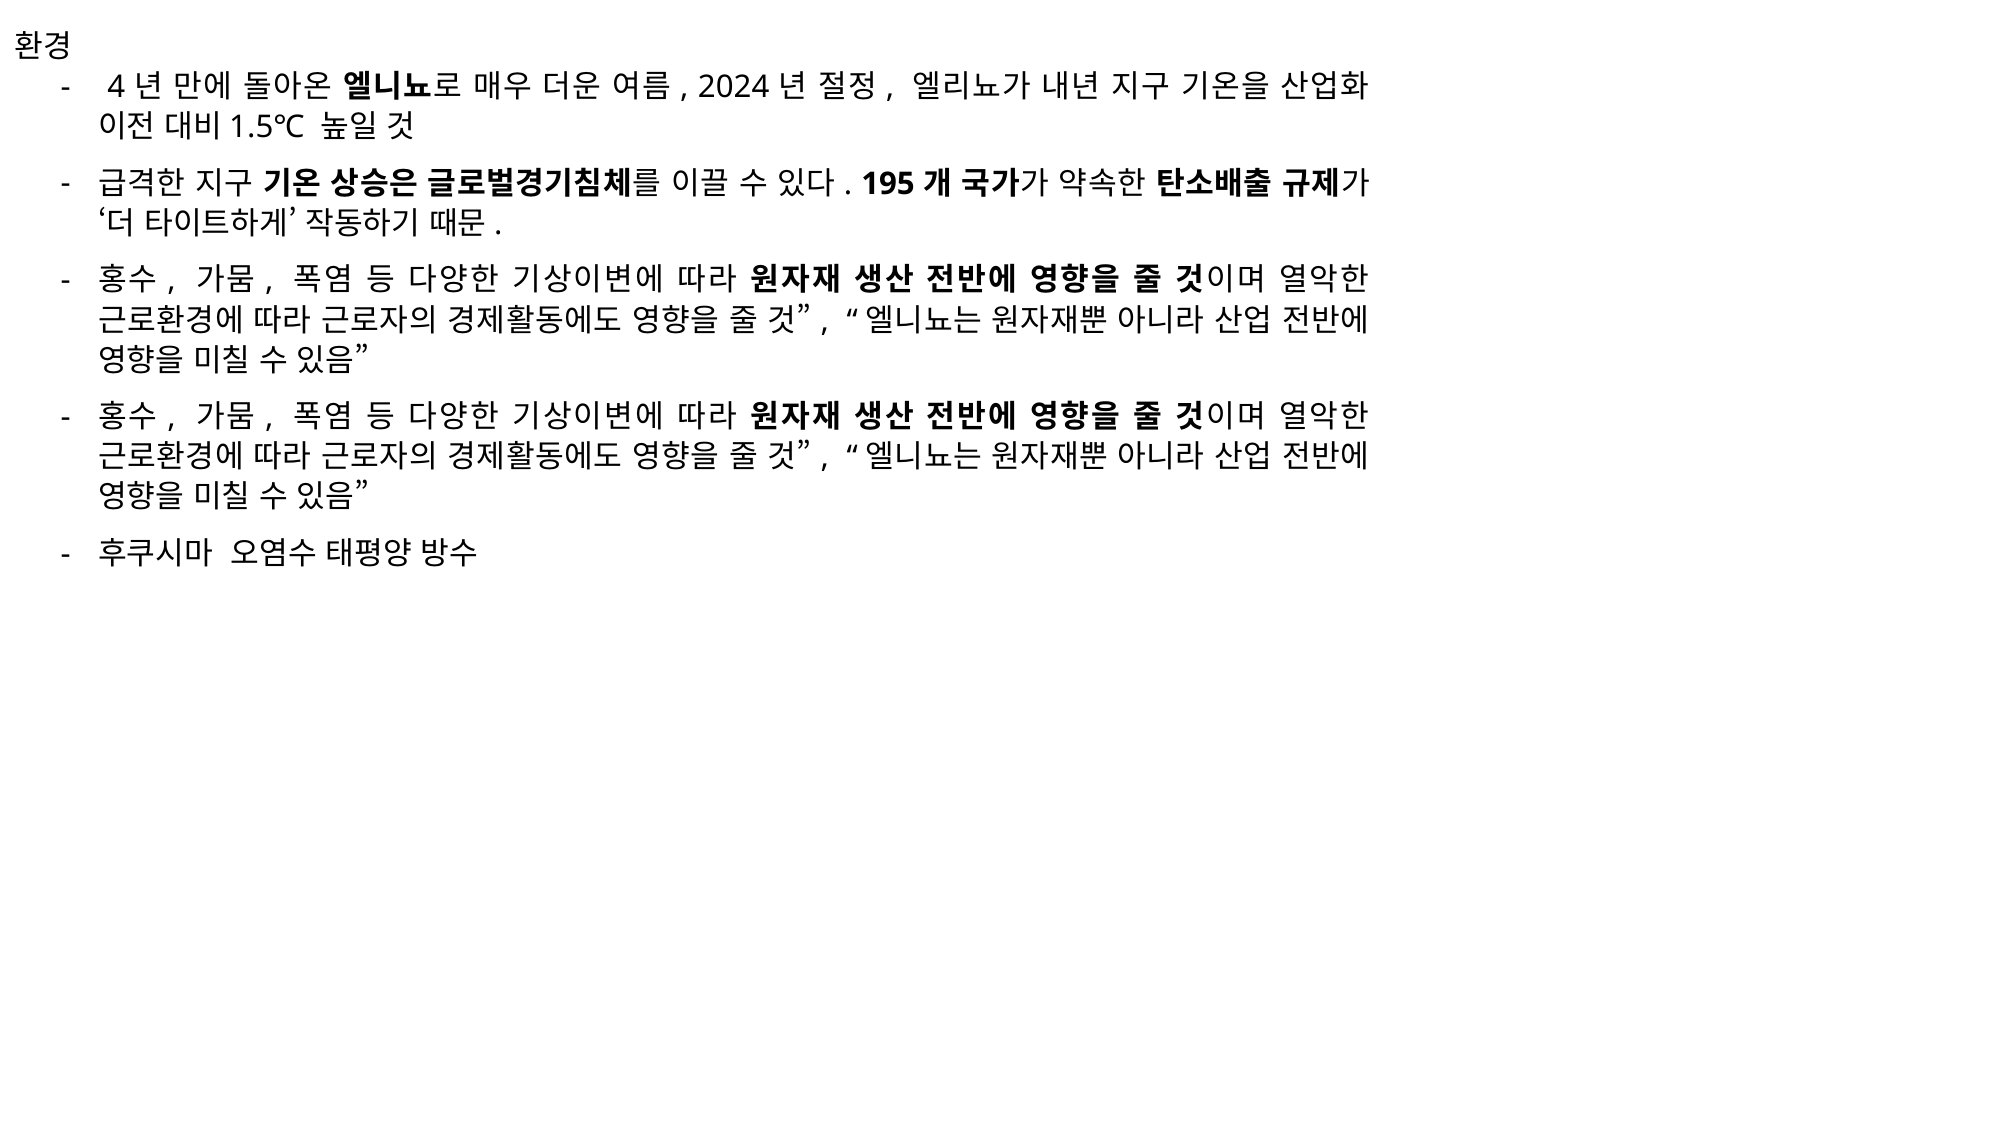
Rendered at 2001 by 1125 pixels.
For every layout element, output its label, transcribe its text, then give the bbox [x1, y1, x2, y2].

text_box 환경 4년 만에 돌아온 엘니뇨로 매우 더운 여름, 2024년 절정, 엘리뇨가 내년 지구 기온을 산업화 이전 대비1.5℃ 높일 것 급격한 지구 기온 상승은 글로벌경기침체를 이끌 수 있다. 195개 국가가 약속한 탄소배출 규제가‘더 타이트하게’ 작동하기 때문. 홍수, 가뭄, 폭염 등 다양한 기상이변에 따라 원자재 생산 전반에 영향을 줄 것이며 열악한 근로환경에 따라 근로자의 경제활동에도 영향을 줄 것”, “엘니뇨는 원자재뿐 아니라 산업 전반에 영향을 미칠 수 있음” 홍수, 가뭄, 폭염 등 다양한 기상이변에 따라 원자재 생산 전반에 영향을 줄 것이며 열악한 근로환경에 따라 근로자의 경제활동에도 영향을 줄 것”, “엘니뇨는 원자재뿐 아니라 산업 전반에 영향을 미칠 수 있음” 후쿠시마 오염수 태평양 방수 [0, 18, 1385, 635]
